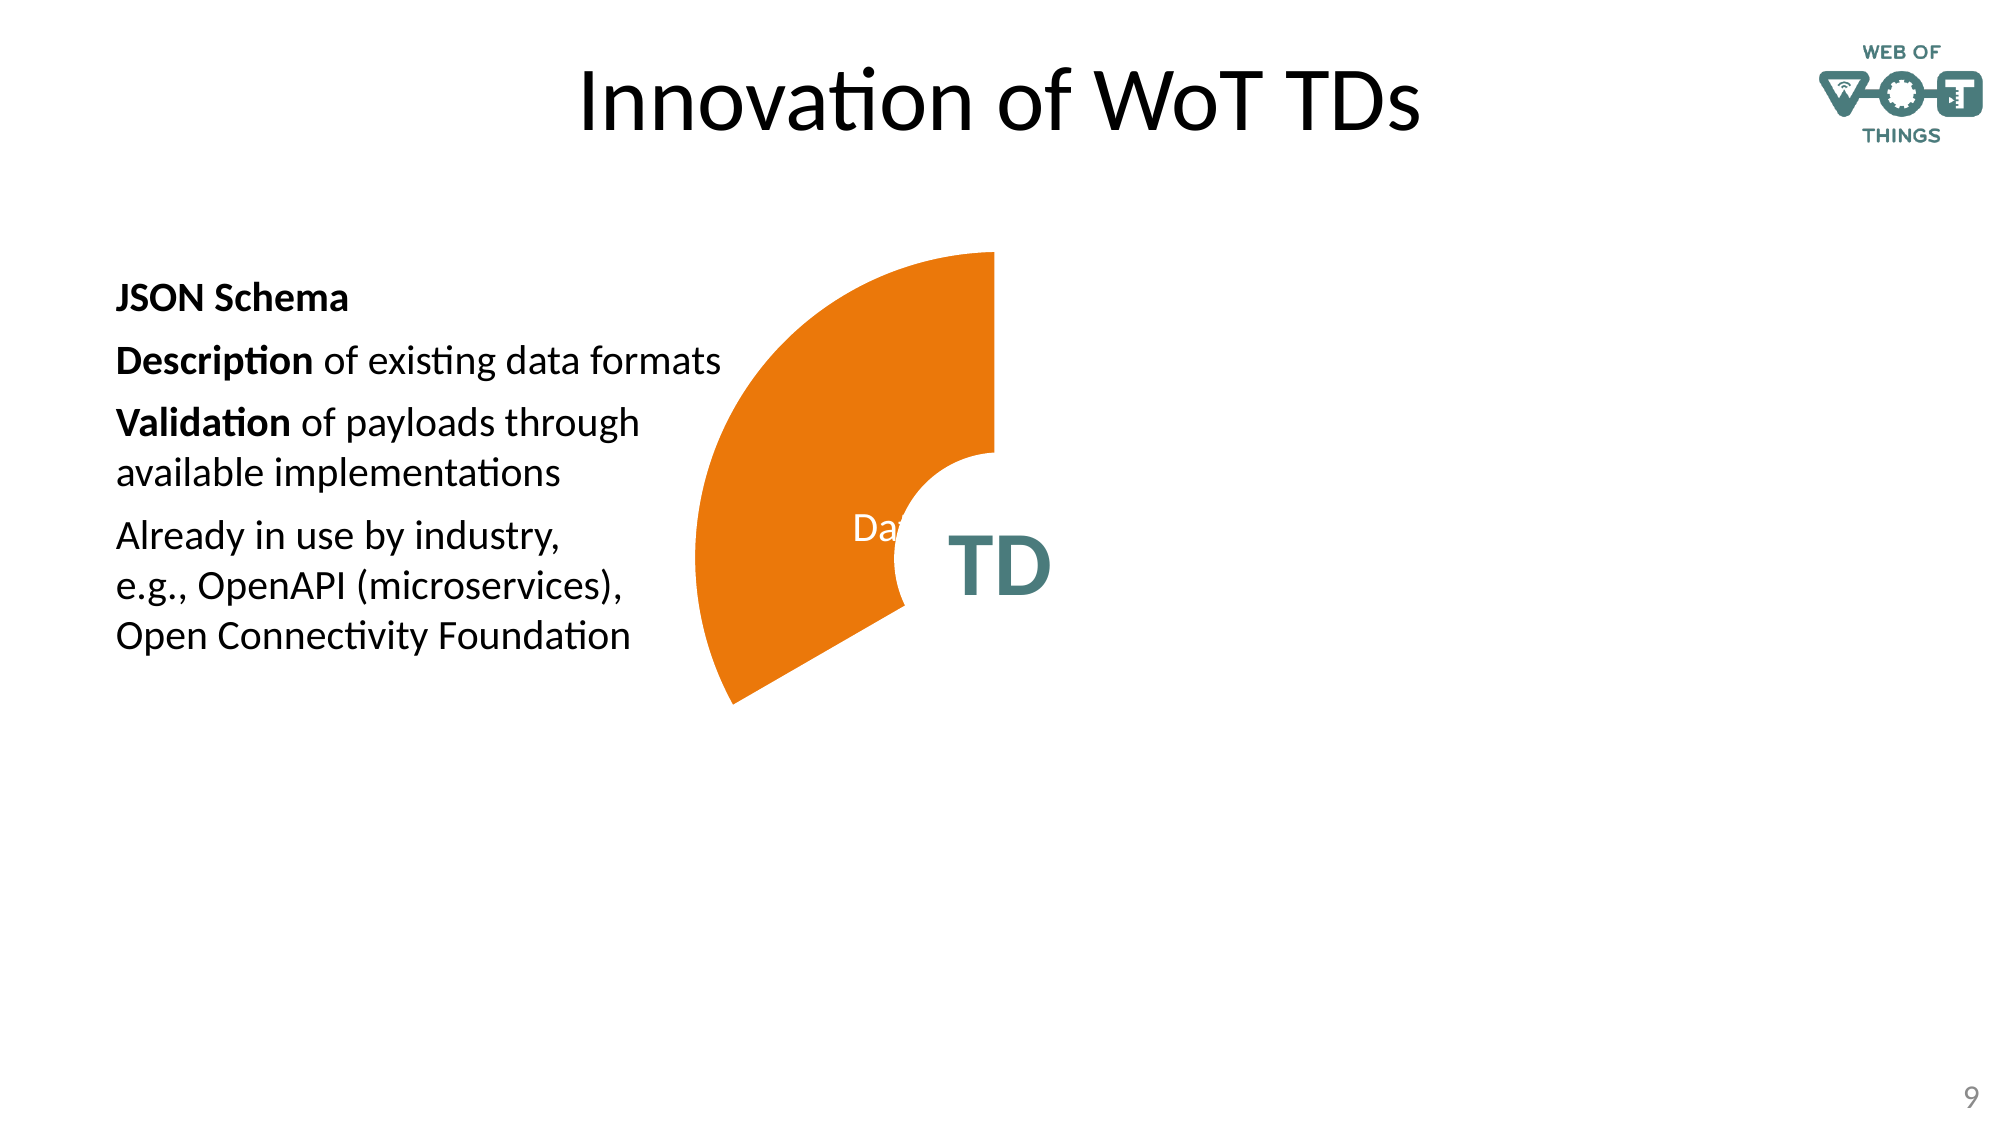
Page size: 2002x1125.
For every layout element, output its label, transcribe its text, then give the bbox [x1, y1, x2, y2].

text_box JSON Schema Description of existing data formats Validation of payloads through available implementations Already in use by industry, e.g., OpenAPI (microservices), Open Connectivity Foundation [101, 262, 604, 665]
slide_number 9 [1532, 1065, 2000, 1125]
title Innovation of WoT TDs [0, 0, 2001, 188]
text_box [609, 187, 1392, 931]
